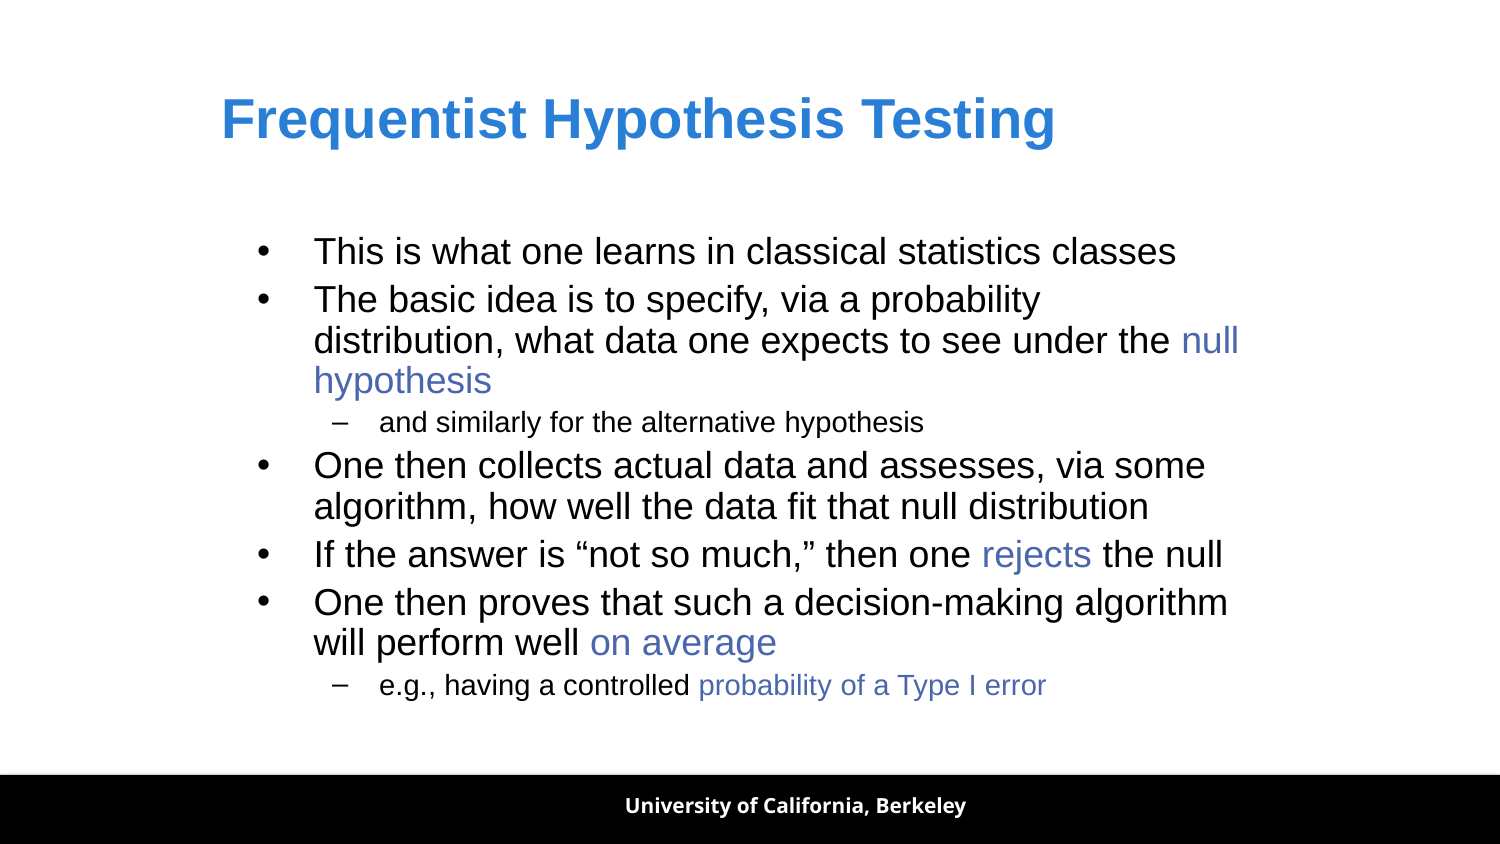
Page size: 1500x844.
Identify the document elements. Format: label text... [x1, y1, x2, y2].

title Frequentist Hypothesis Testing [205, 45, 1335, 186]
list This is what one learns in classical statistics classes The basic idea is to specify, via a probability distribution, what data one expects to see under the null hypothesis and similarly for the alternative hypothesis One then collects actual data and assesses, via some algorithm, how well the data fit that null distribution If the answer is “not so much,” then one rejects the null One then proves that such a decision-making algorithm will perform well on average e.g., having a controlled probability of a Type I error [242, 225, 1255, 749]
footer University of California, Berkeley [320, 785, 1271, 838]
